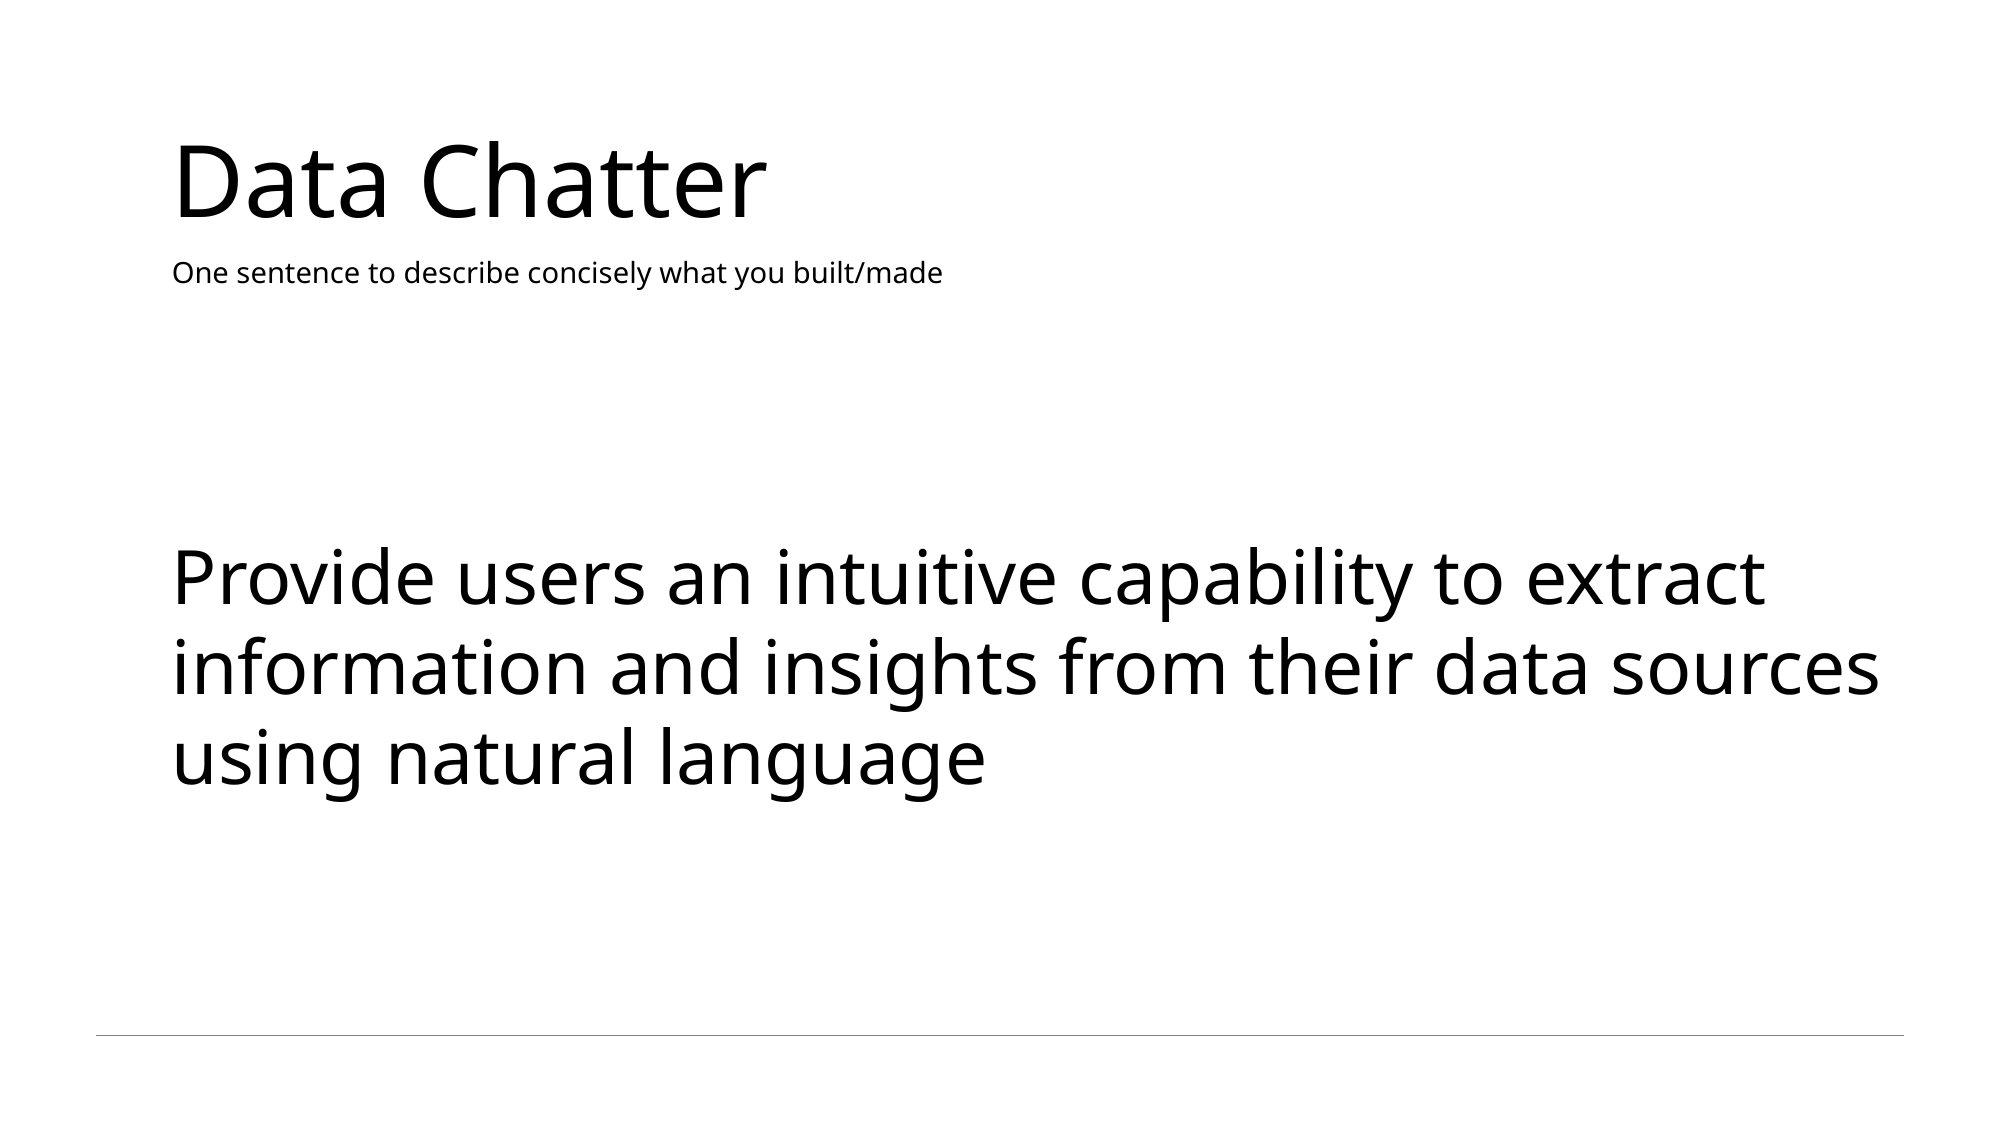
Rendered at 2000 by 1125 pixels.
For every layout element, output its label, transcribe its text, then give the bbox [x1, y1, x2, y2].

text_box One sentence to describe concisely what you built/made​ [156, 246, 1929, 297]
text_box Provide users an intuitive capability to extract information and insights from their data sources using natural language [156, 521, 1929, 807]
text_box Data Chatter [156, 110, 1821, 246]
